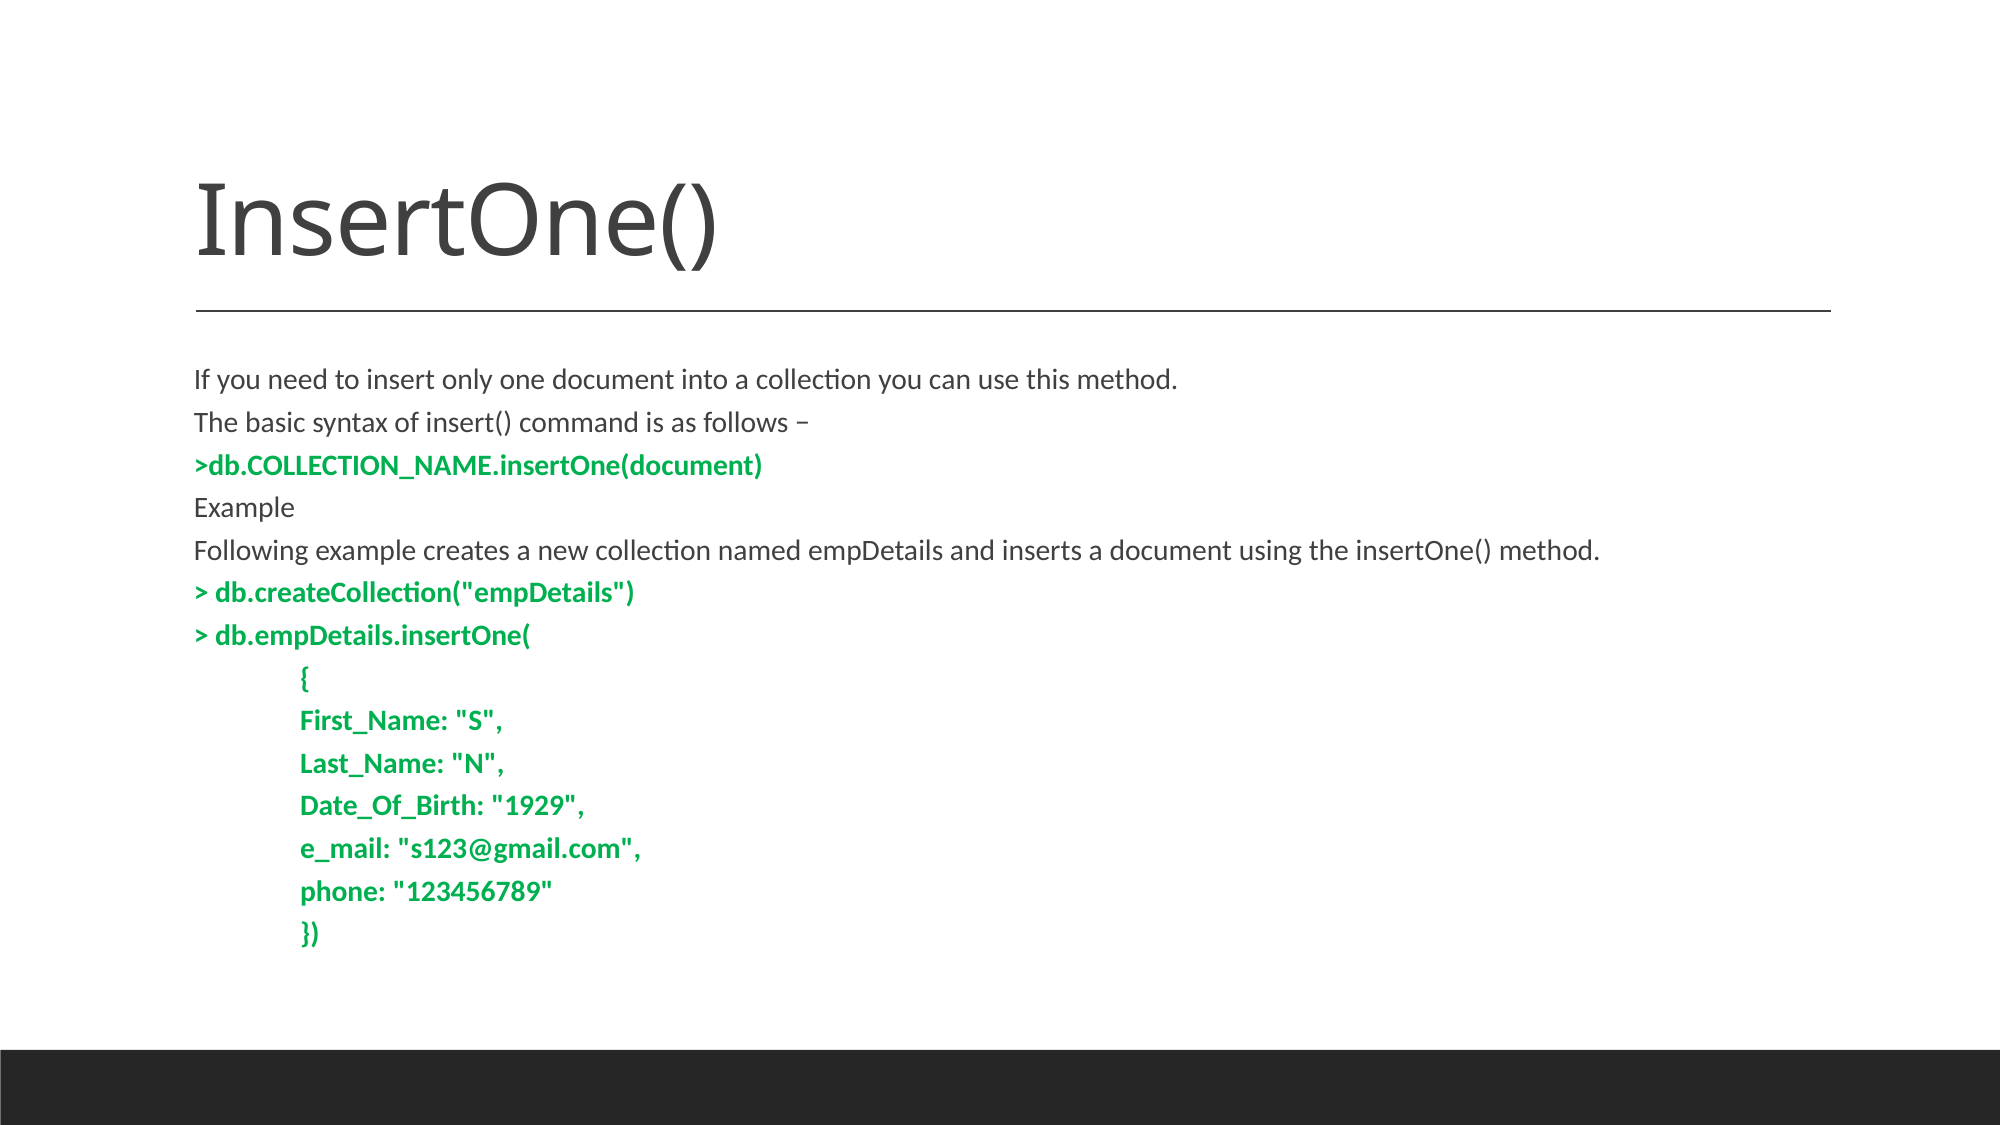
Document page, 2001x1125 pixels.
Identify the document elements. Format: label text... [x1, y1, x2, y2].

title InsertOne() [180, 47, 1830, 285]
list If you need to insert only one document into a collection you can use this method. The basic syntax of insert() command is as follows − >db.COLLECTION_NAME.insertOne(document) Example Following example creates a new collection named empDetails and inserts a document using the insertOne() method. > db.createCollection("empDetails") > db.empDetails.insertOne( { First_Name: "S", Last_Name: "N", Date_Of_Birth: "1929", e_mail: "s123@gmail.com", phone: "123456789" }) [180, 345, 1830, 963]
